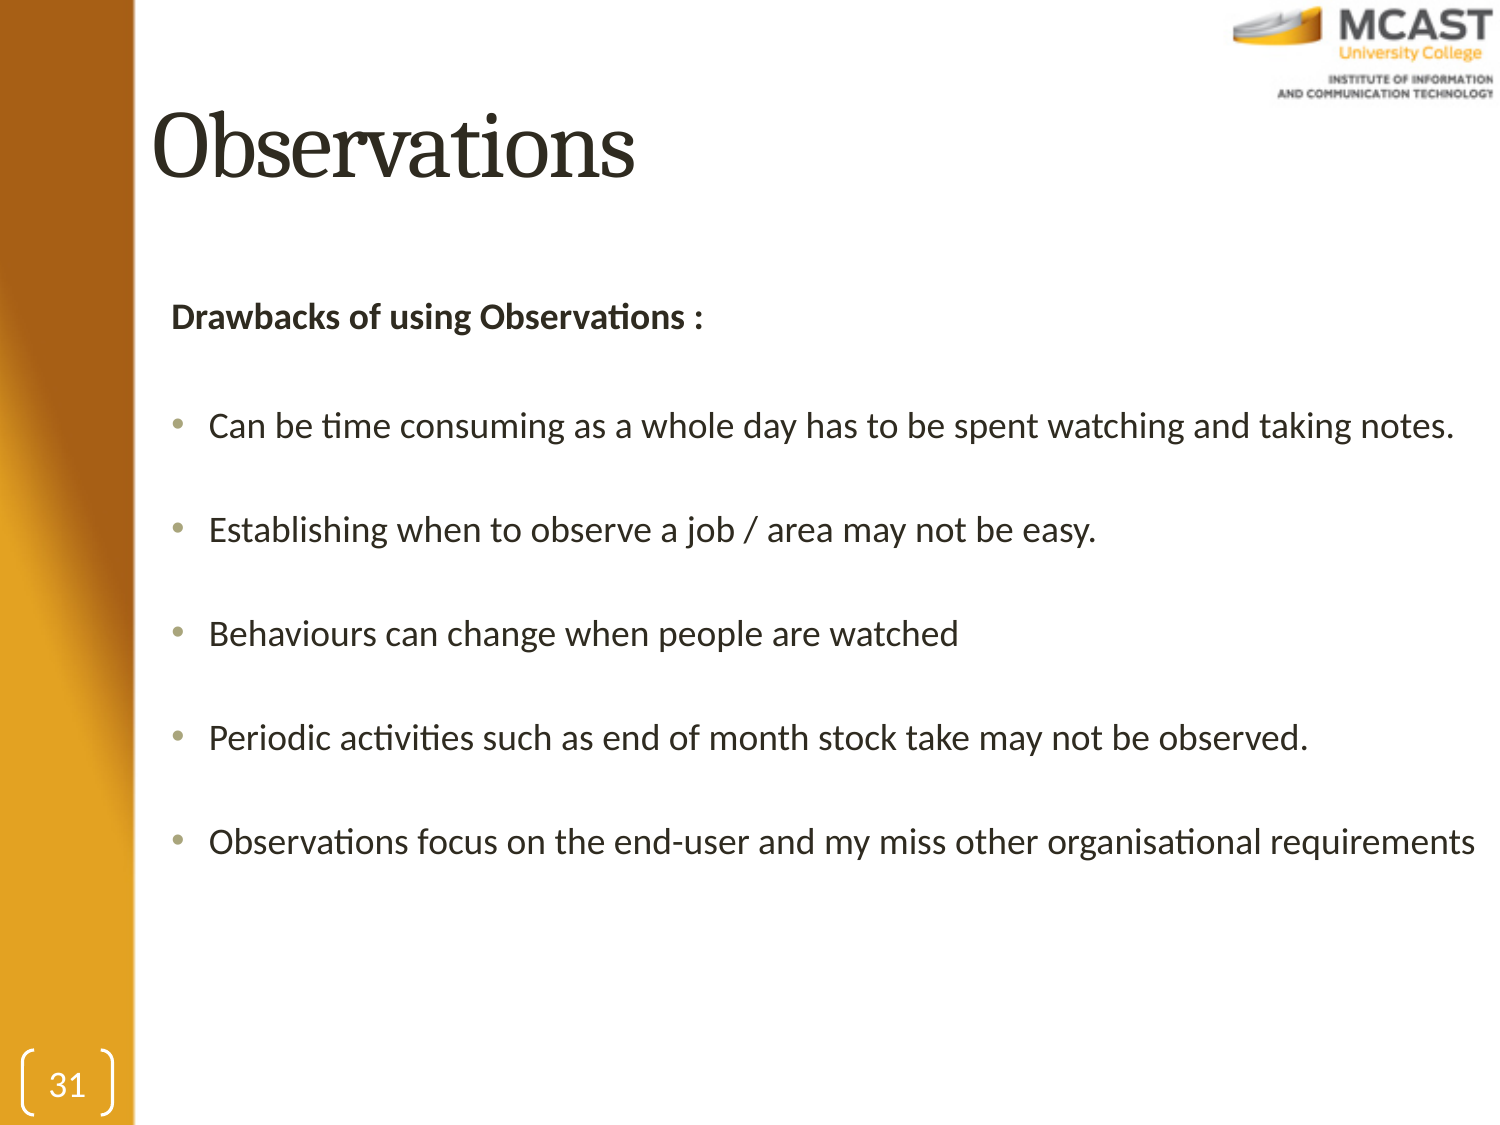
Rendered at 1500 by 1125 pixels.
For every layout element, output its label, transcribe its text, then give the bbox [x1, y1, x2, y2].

picture [0, 0, 1500, 1125]
title Observations [137, 45, 1263, 233]
list Drawbacks of using Observations : Can be time consuming as a whole day has to be spent watching and taking notes. Establishing when to observe a job / area may not be easy. Behaviours can change when people are watched Periodic activities such as end of month stock take may not be observed. Observations focus on the end-user and my miss other organisational requirements [137, 262, 1500, 1050]
slide_number 31 [20, 1048, 115, 1117]
